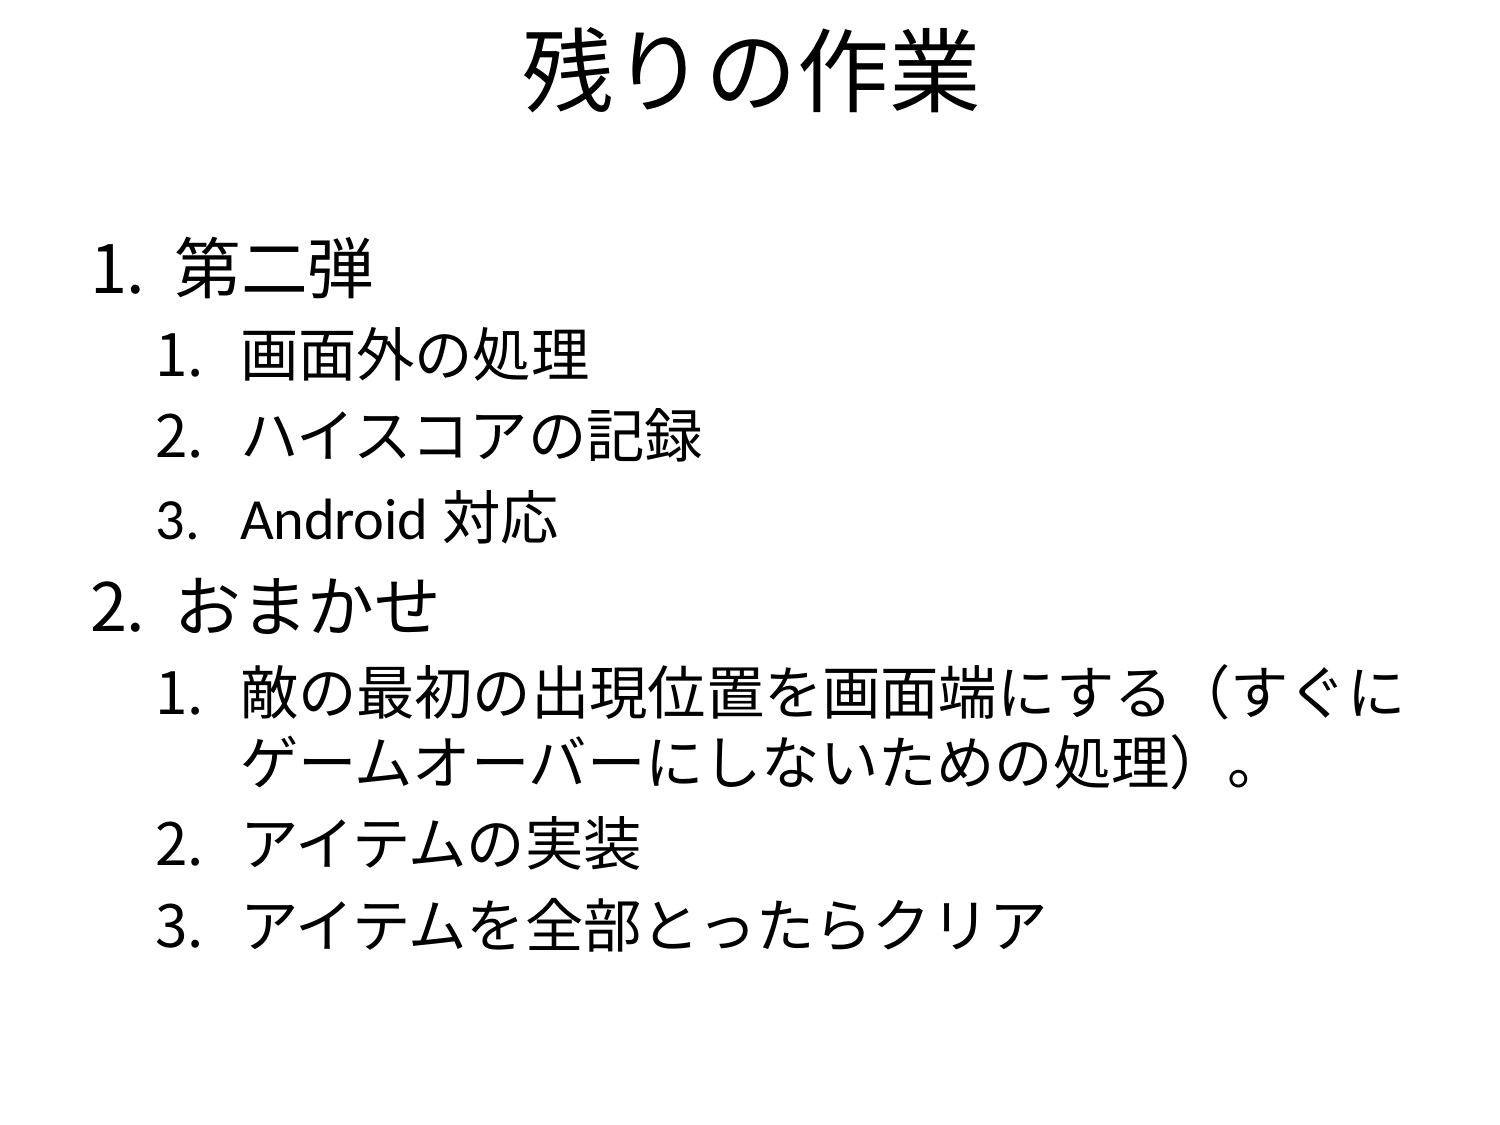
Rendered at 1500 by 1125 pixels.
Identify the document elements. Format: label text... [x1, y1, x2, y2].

title 残りの作業 [76, 0, 1427, 138]
list 第二弾 画面外の処理 ハイスコアの記録 Android対応 おまかせ 敵の最初の出現位置を画面端にする（すぐにゲームオーバーにしないための処理）。 アイテムの実装 アイテムを全部とったらクリア [75, 125, 1425, 1071]
